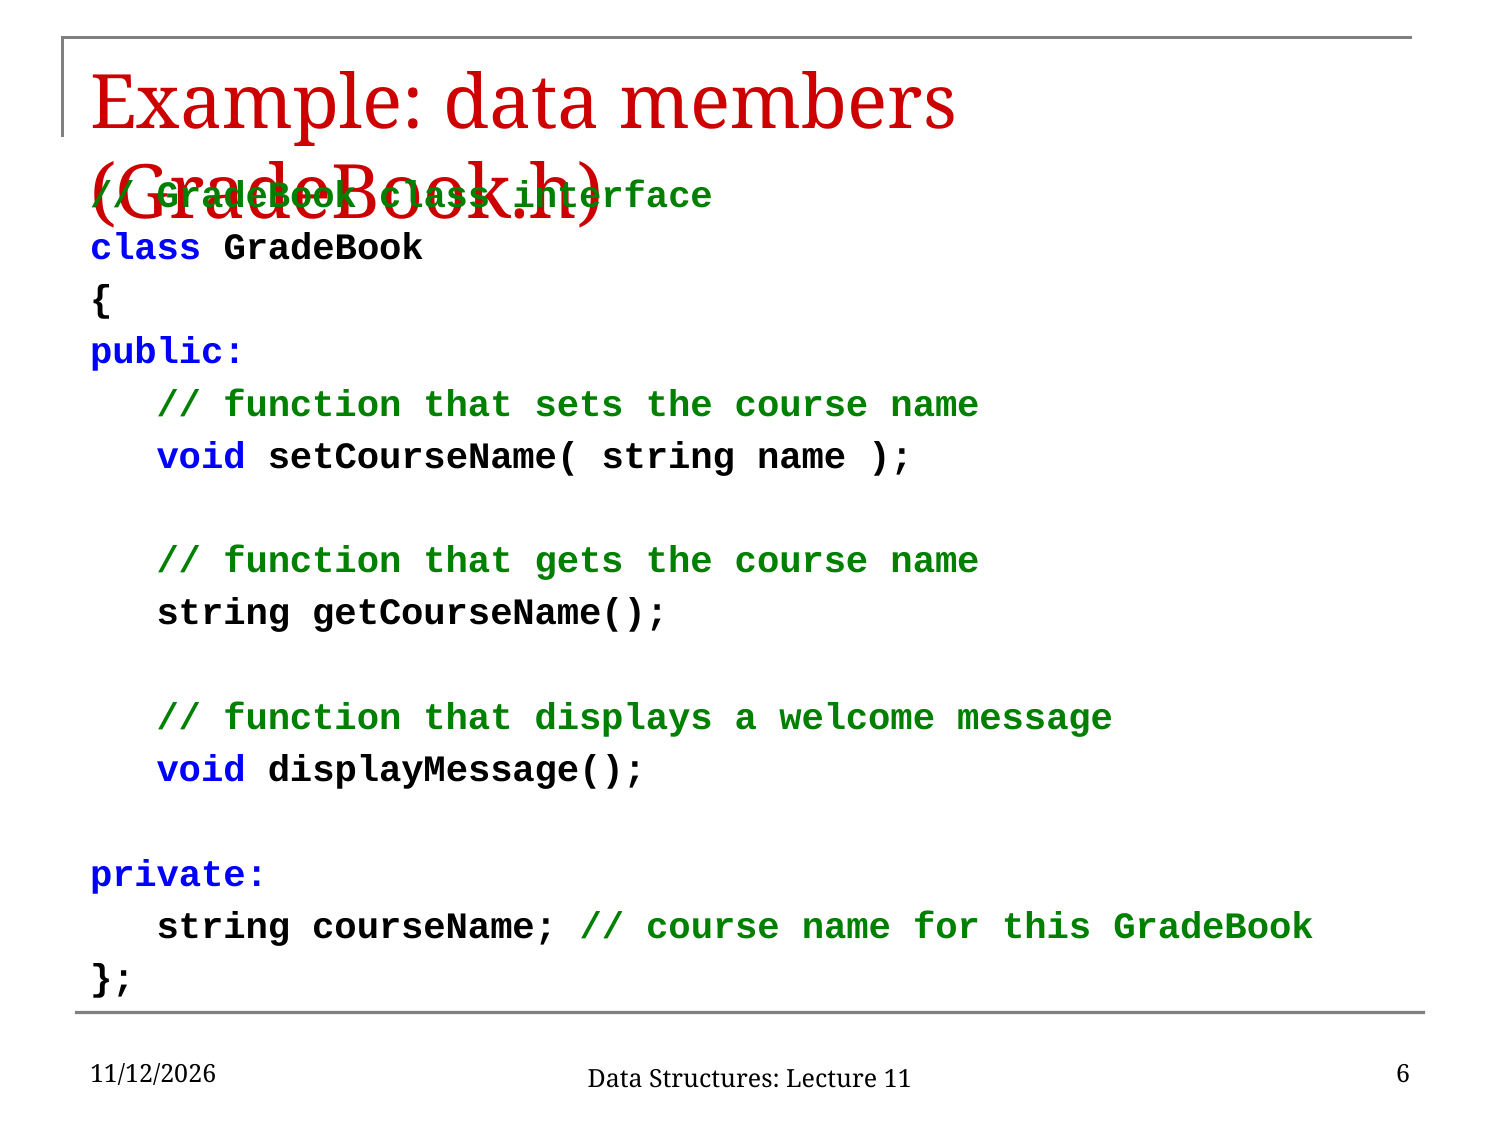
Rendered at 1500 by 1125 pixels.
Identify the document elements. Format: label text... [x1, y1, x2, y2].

list // GradeBook class interface class GradeBook { public: // function that sets the course name void setCourseName( string name ); // function that gets the course name string getCourseName(); // function that displays a welcome message void displayMessage(); private: string courseName; // course name for this GradeBook }; [75, 162, 1425, 1006]
footer Data Structures: Lecture 11 [512, 1024, 988, 1101]
title Example: data members (GradeBook.h) [75, 45, 1425, 162]
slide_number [74, 1023, 426, 1100]
slide_number 6 [1074, 1023, 1426, 1100]
